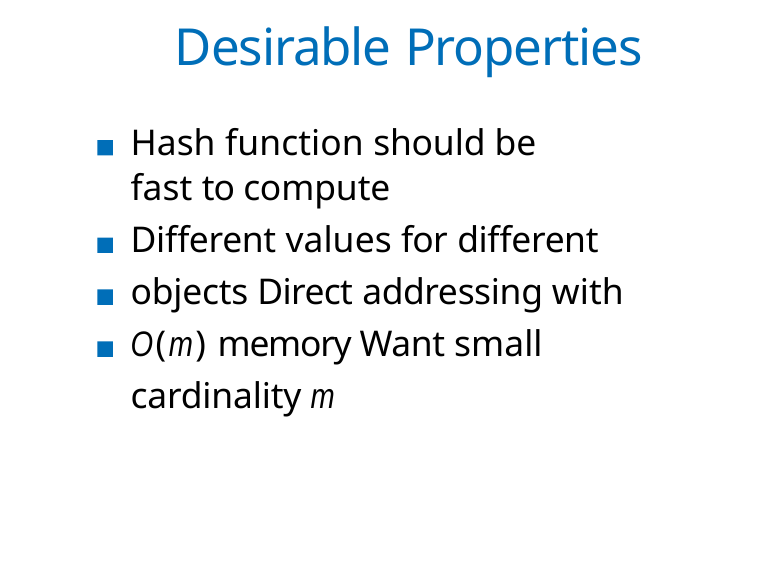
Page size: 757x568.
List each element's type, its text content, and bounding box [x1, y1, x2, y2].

text_box [97, 140, 113, 156]
text_box Hash function should be fast to compute Different values for different objects Direct addressing with O(m) memory Want small cardinality m [128, 114, 659, 416]
text_box [97, 237, 113, 253]
text_box [97, 289, 113, 305]
text_box [97, 341, 113, 357]
title Desirable Properties [29, 12, 728, 110]
